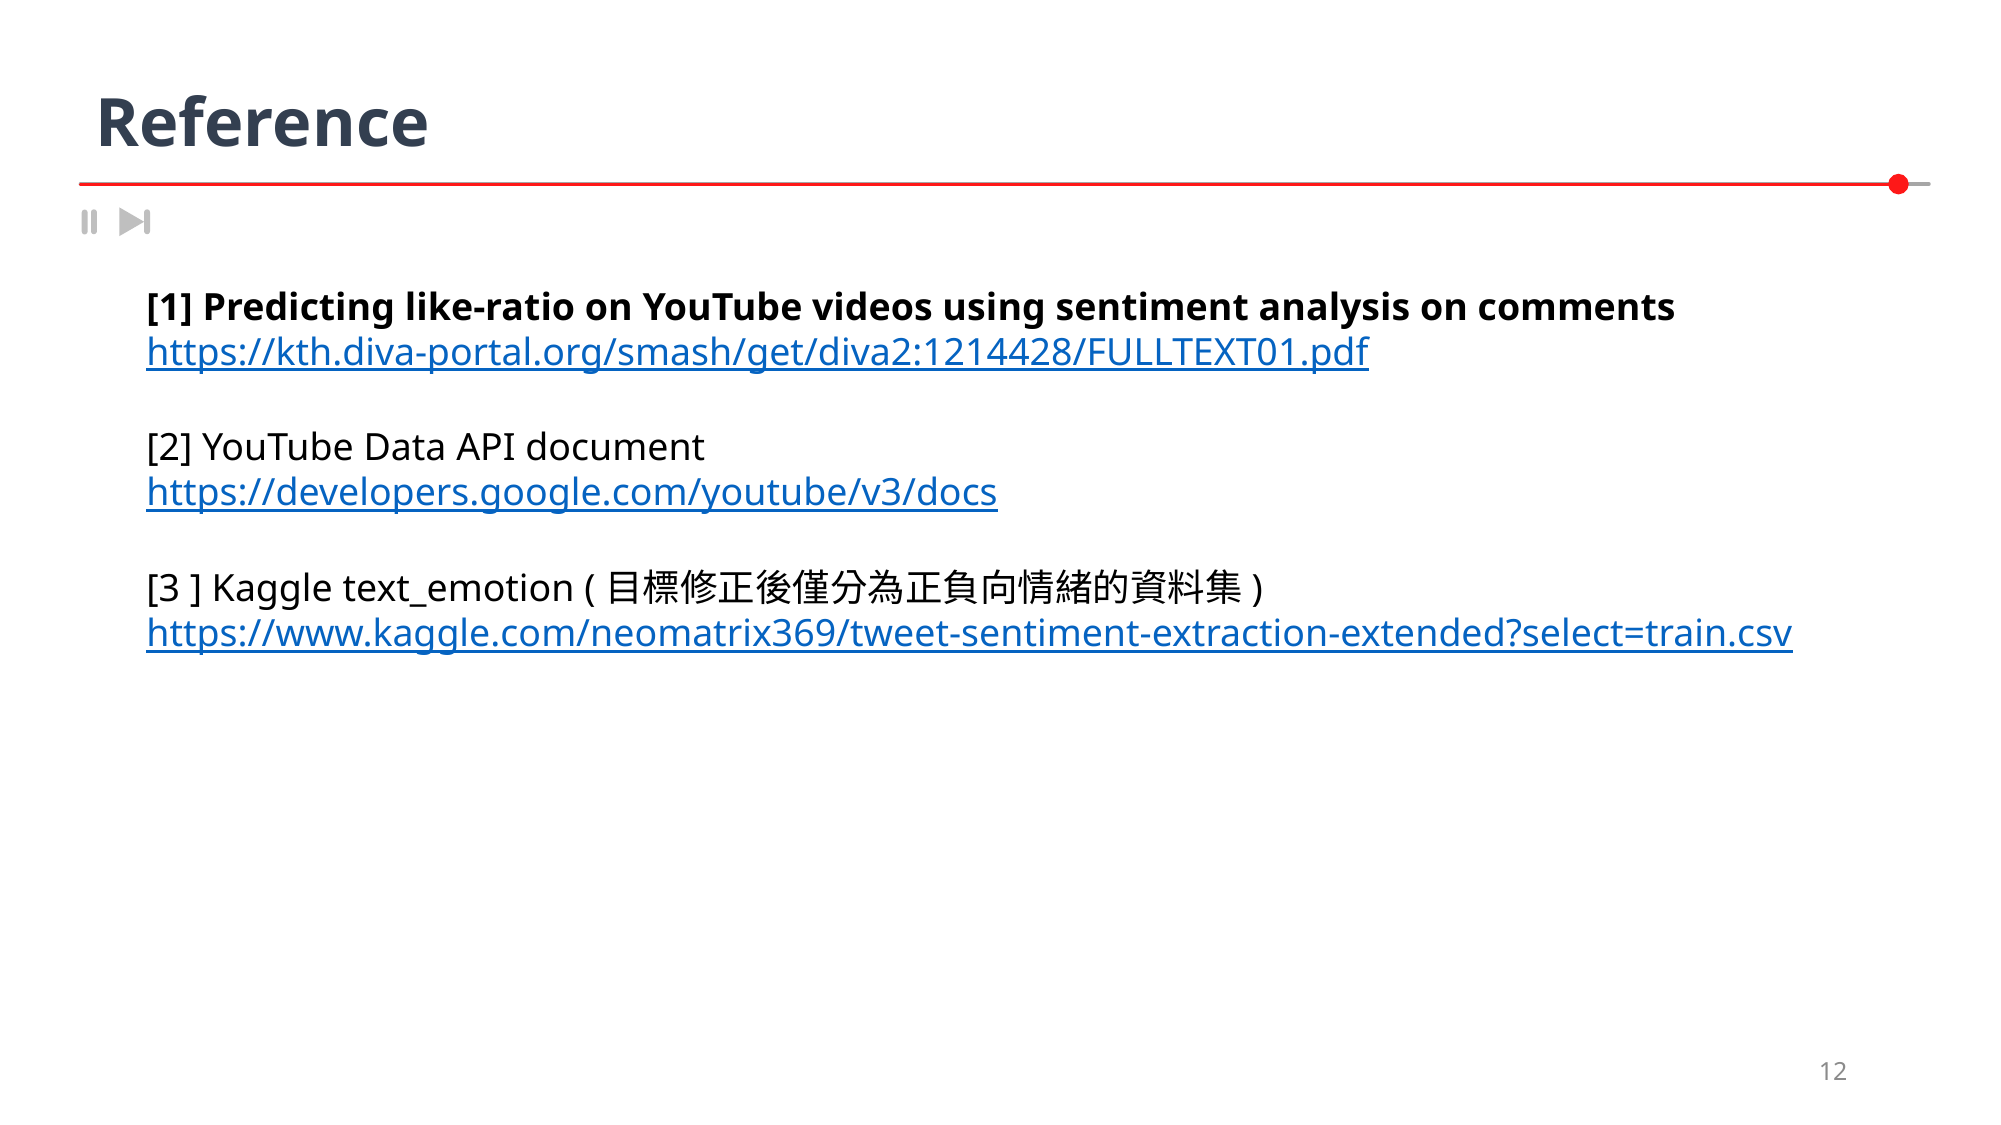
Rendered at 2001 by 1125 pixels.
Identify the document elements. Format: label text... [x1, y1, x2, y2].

text_box [1] Predicting like-ratio on YouTube videos using sentiment analysis on comments https://kth.diva-portal.org/smash/get/diva2:1214428/FULLTEXT01.pdf [2] YouTube Data API document https://developers.google.com/youtube/v3/docs [3 ] Kaggle text_emotion (目標修正後僅分為正負向情緒的資料集) https://www.kaggle.com/neomatrix369/tweet-sentiment-extraction-extended?select=train.csv [131, 275, 1846, 713]
slide_number 12 [1412, 1042, 1863, 1103]
text_box Reference [80, 72, 931, 168]
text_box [81, 207, 150, 237]
